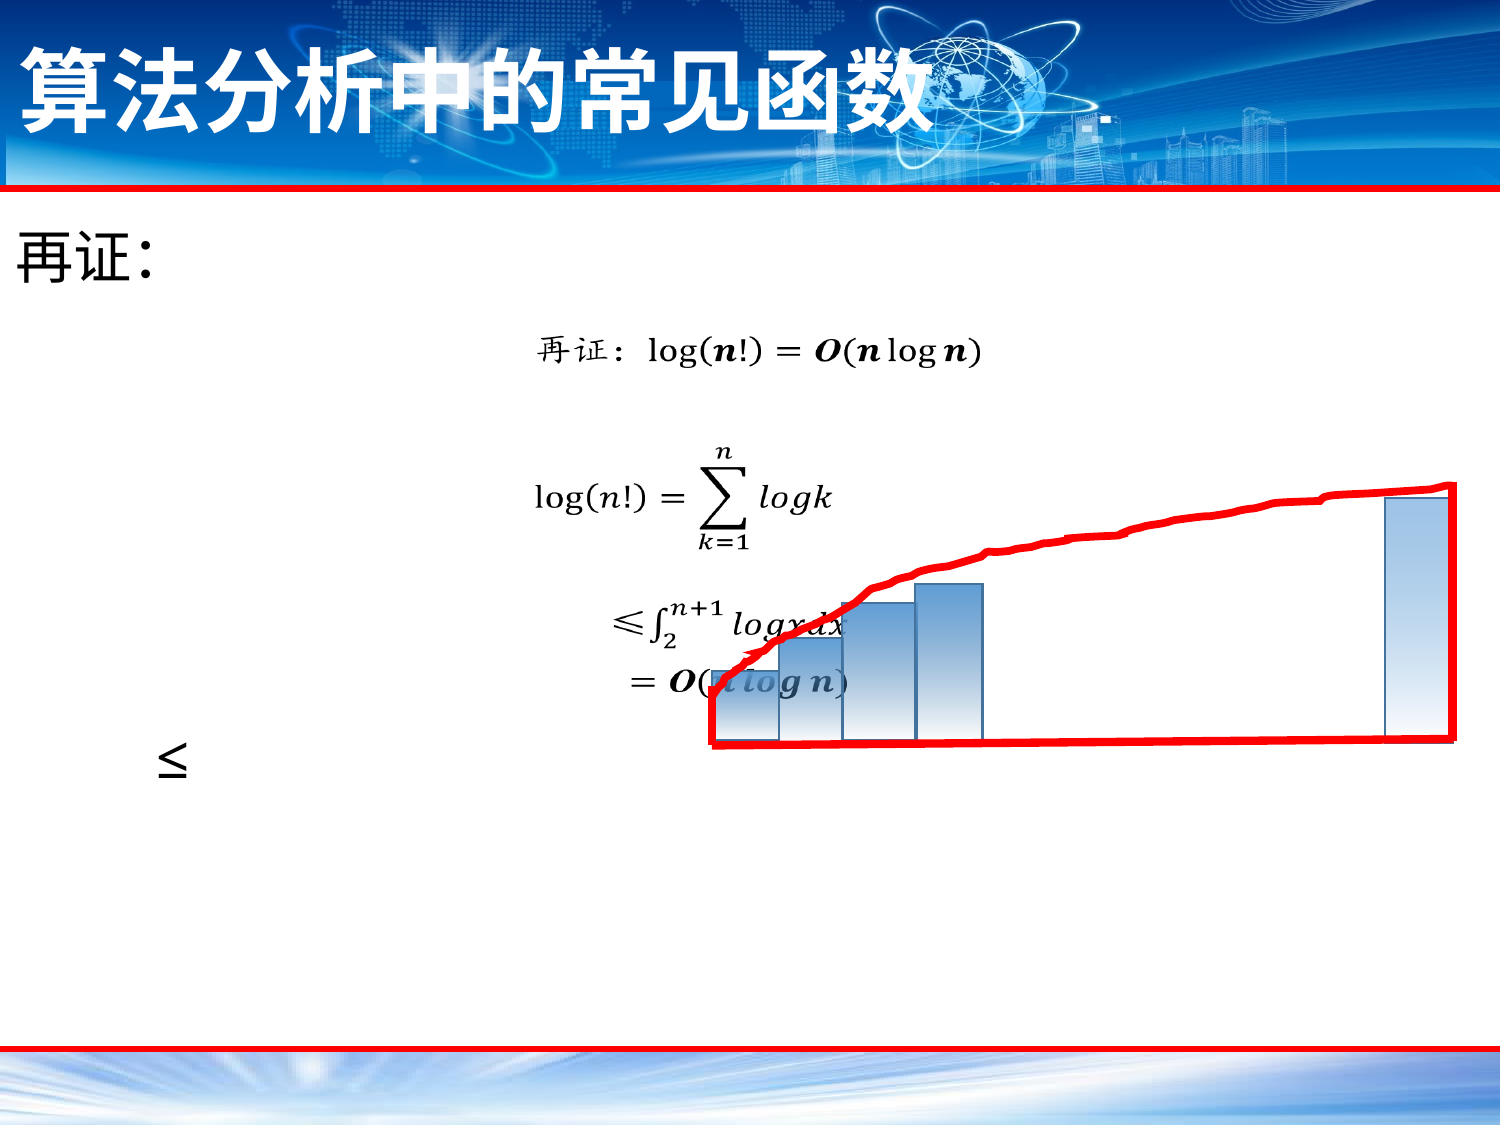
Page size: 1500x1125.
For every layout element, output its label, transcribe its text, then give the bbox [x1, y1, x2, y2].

picture [0, 0, 1500, 185]
picture [511, 311, 1498, 788]
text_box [711, 481, 1454, 746]
title 算法分析中的常见函数 [3, 2, 1500, 189]
picture [0, 1052, 1500, 1125]
